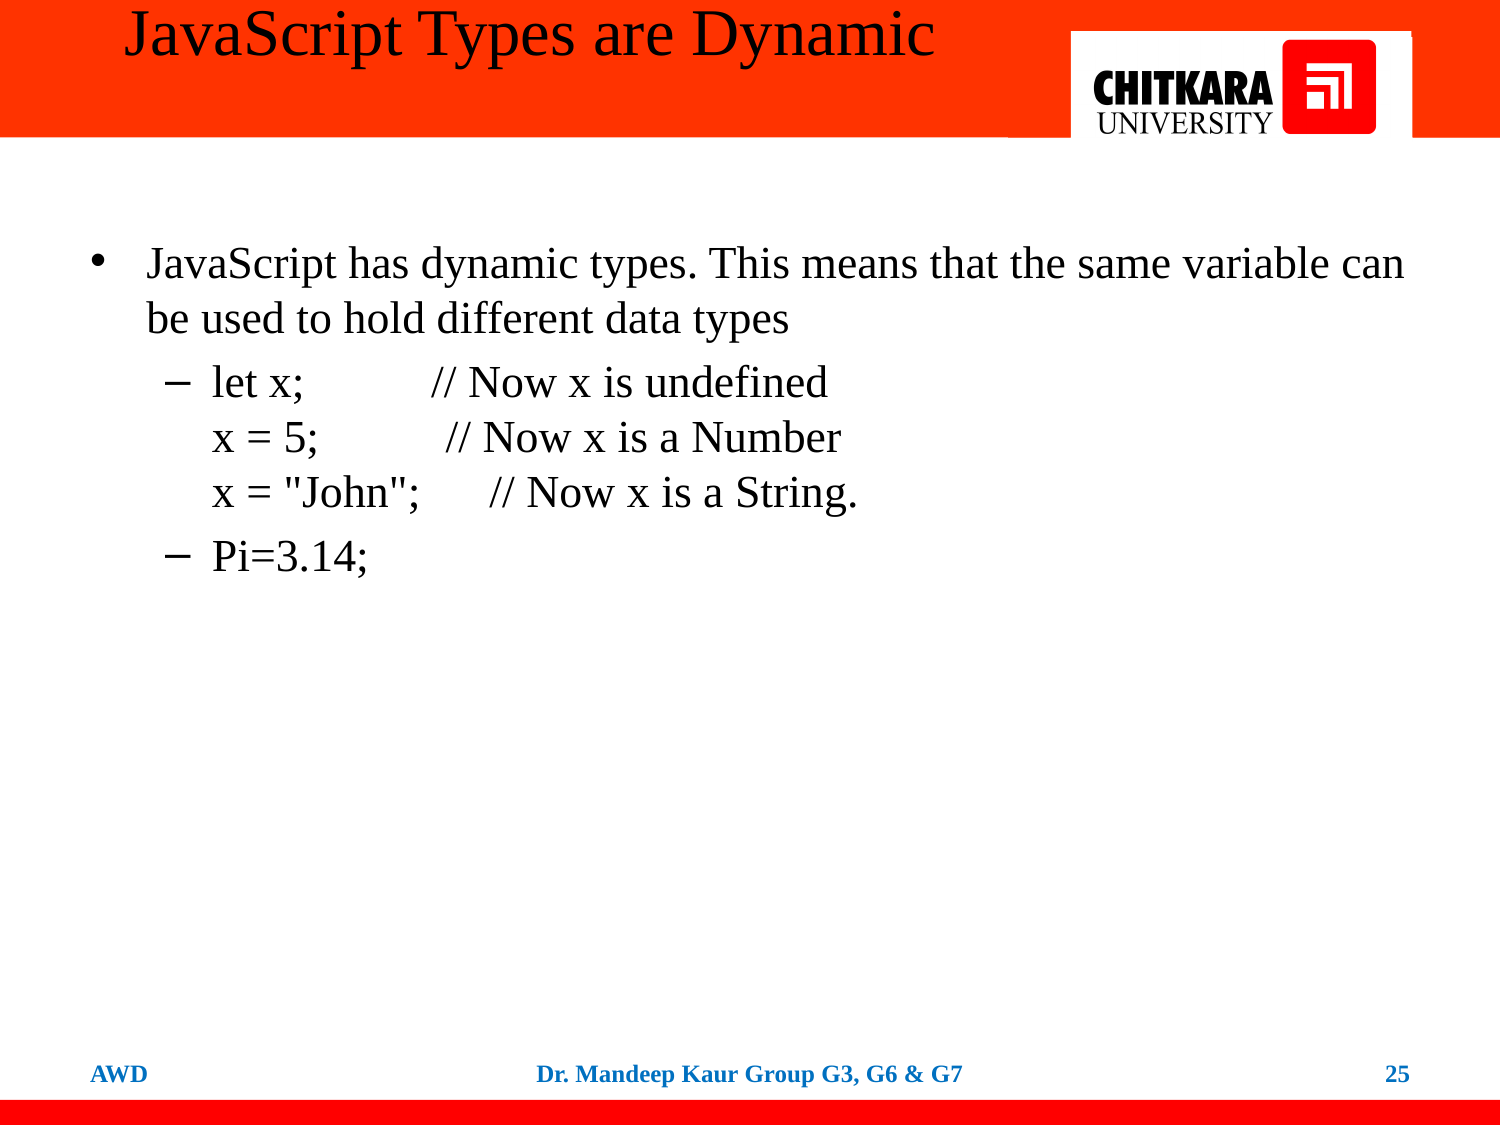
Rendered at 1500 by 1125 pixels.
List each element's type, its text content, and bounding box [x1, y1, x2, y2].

footer Dr. Mandeep Kaur Group G3, G6 & G7 [512, 1042, 988, 1103]
slide_number AWD [75, 1042, 425, 1103]
picture [1074, 37, 1391, 138]
slide_number 25 [1074, 1042, 1425, 1103]
title JavaScript Types are Dynamic [0, 0, 1063, 138]
list JavaScript has dynamic types. This means that the same variable can be used to hold different data types let x; // Now x is undefined x = 5; // Now x is a Number x = "John"; // Now x is a String. Pi=3.14; [74, 224, 1426, 968]
